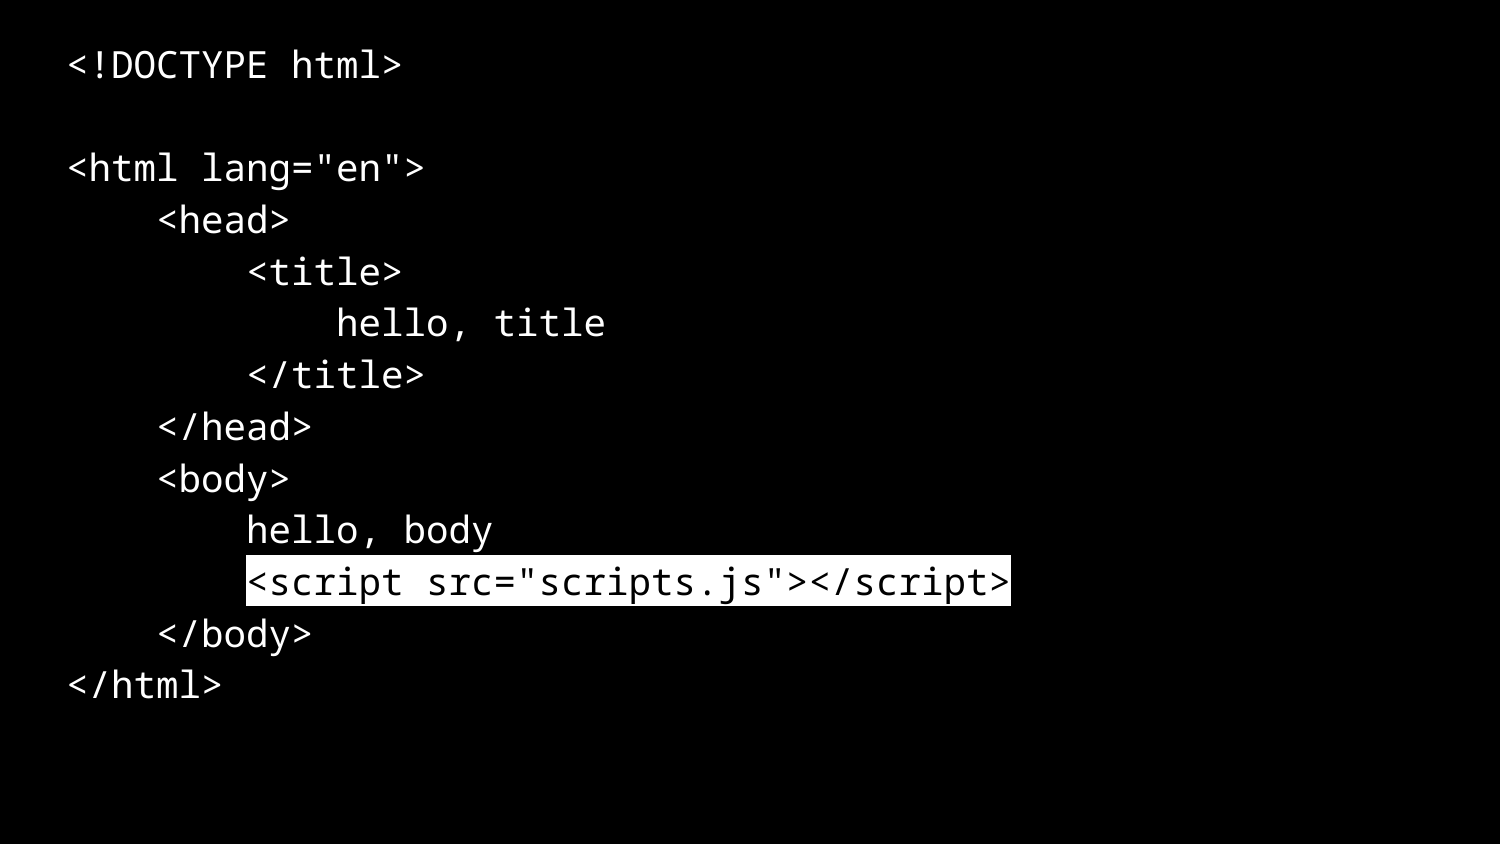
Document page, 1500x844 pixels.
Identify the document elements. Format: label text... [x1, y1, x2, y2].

list <!DOCTYPE html> <html lang="en"> <head> <title> hello, title </title> </head> <body> hello, body <script src="scripts.js"></script> </body> </html> [51, 113, 1449, 730]
